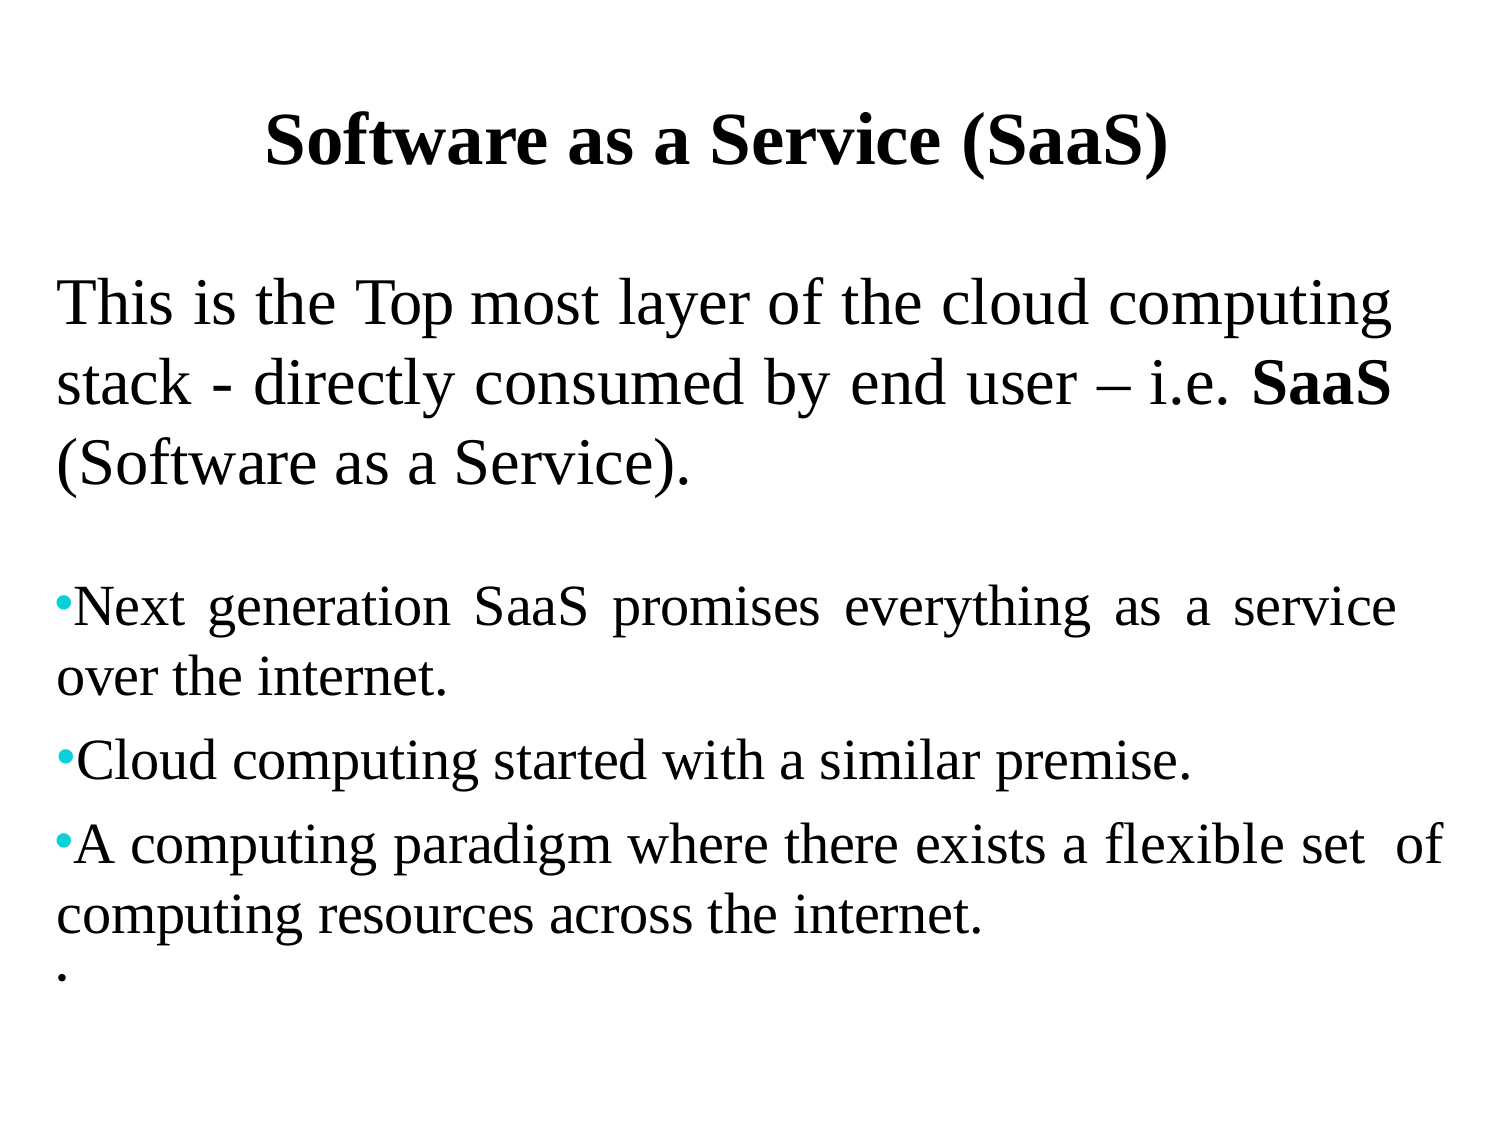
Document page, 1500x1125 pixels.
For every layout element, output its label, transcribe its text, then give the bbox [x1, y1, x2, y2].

text_box Next generation SaaS promises everything as a service over the internet. Cloud computing started with a similar premise. A computing paradigm where there exists a flexible set of computing resources across the internet. • [54, 565, 1446, 995]
text_box This is the Top most layer of the cloud computing stack - directly consumed by end user – i.e. SaaS (Software as a Service). [54, 255, 1413, 498]
text_box Software as a Service (SaaS) [262, 87, 1234, 180]
